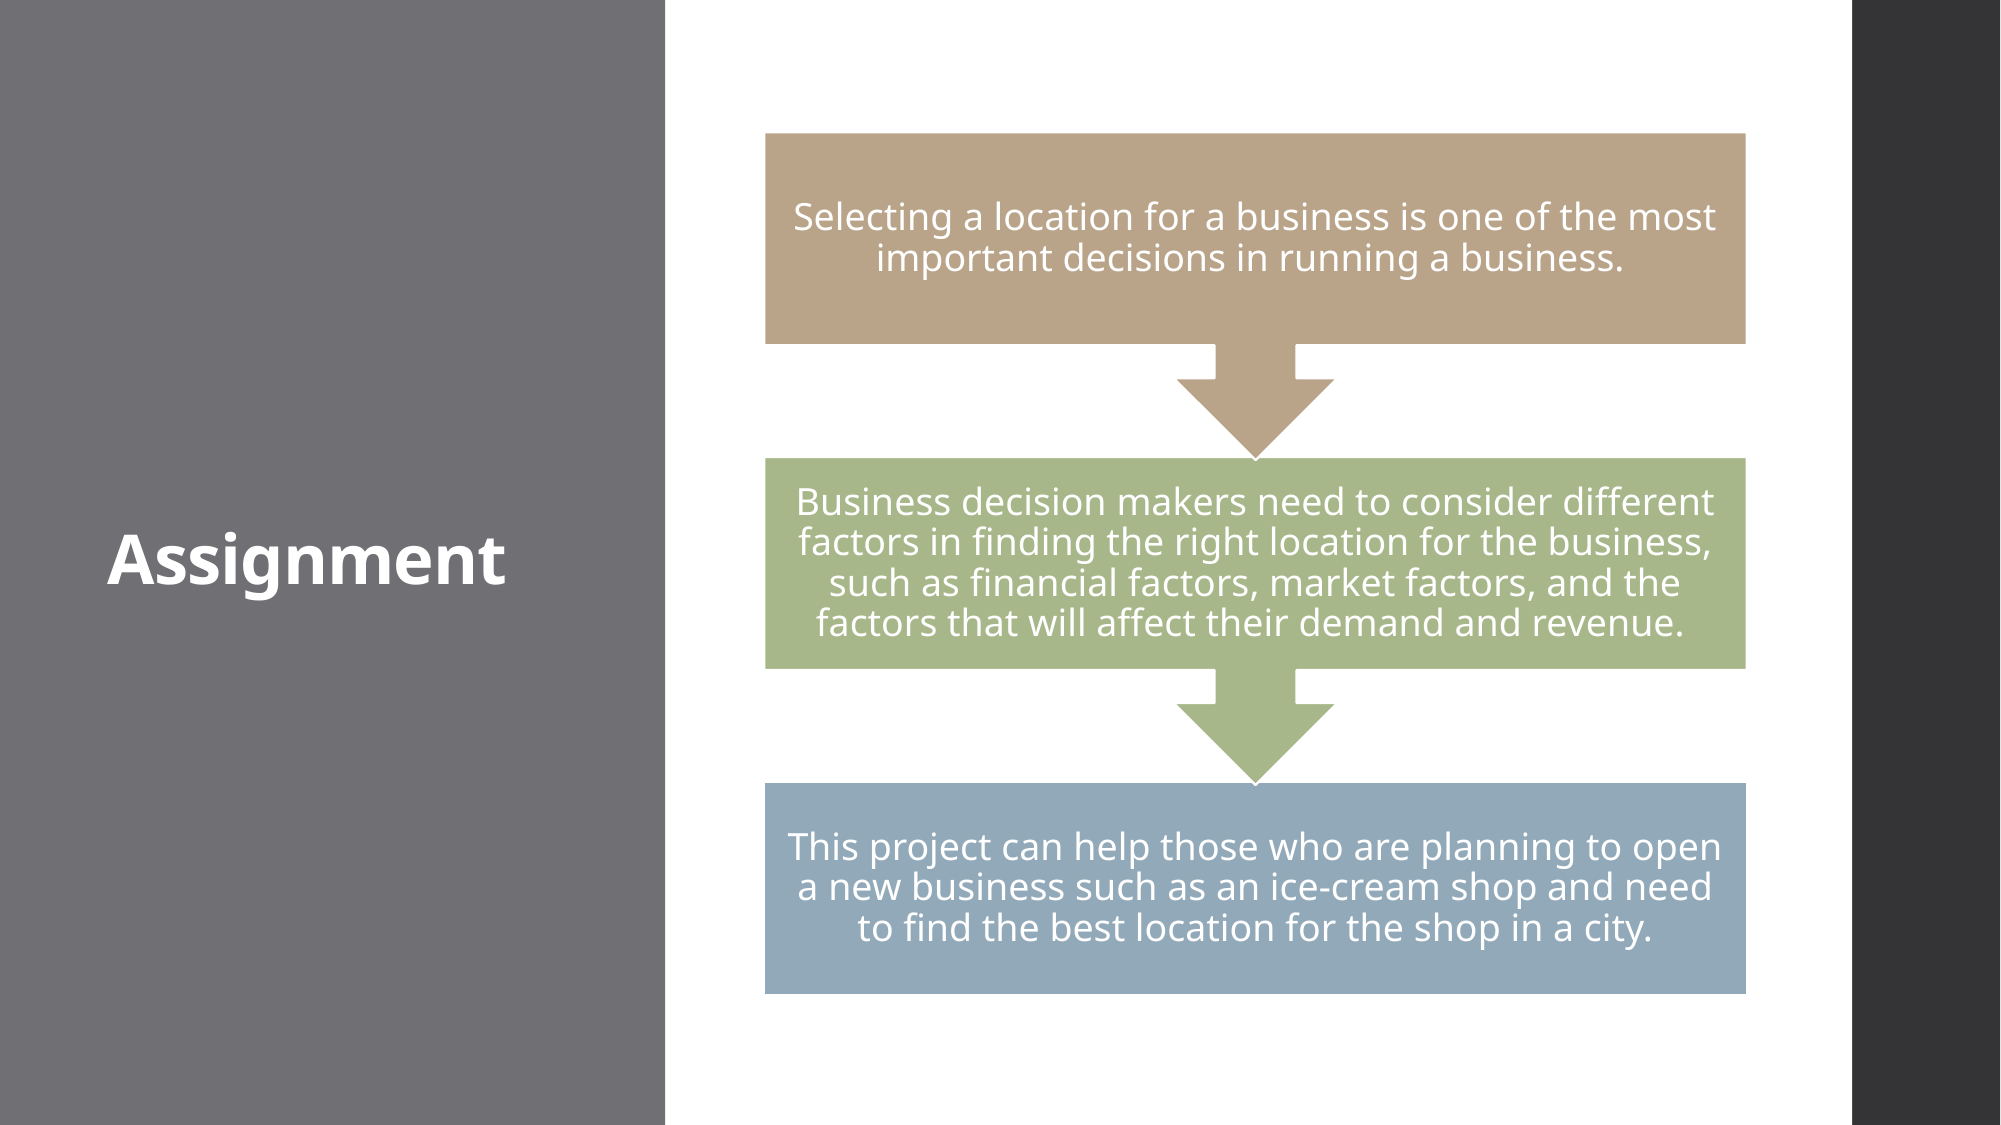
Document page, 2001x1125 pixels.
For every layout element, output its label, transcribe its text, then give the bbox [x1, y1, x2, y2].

title Assignment [92, 137, 539, 988]
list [763, 131, 1748, 996]
text_box [1851, 0, 2000, 1125]
text_box [0, 0, 666, 1125]
